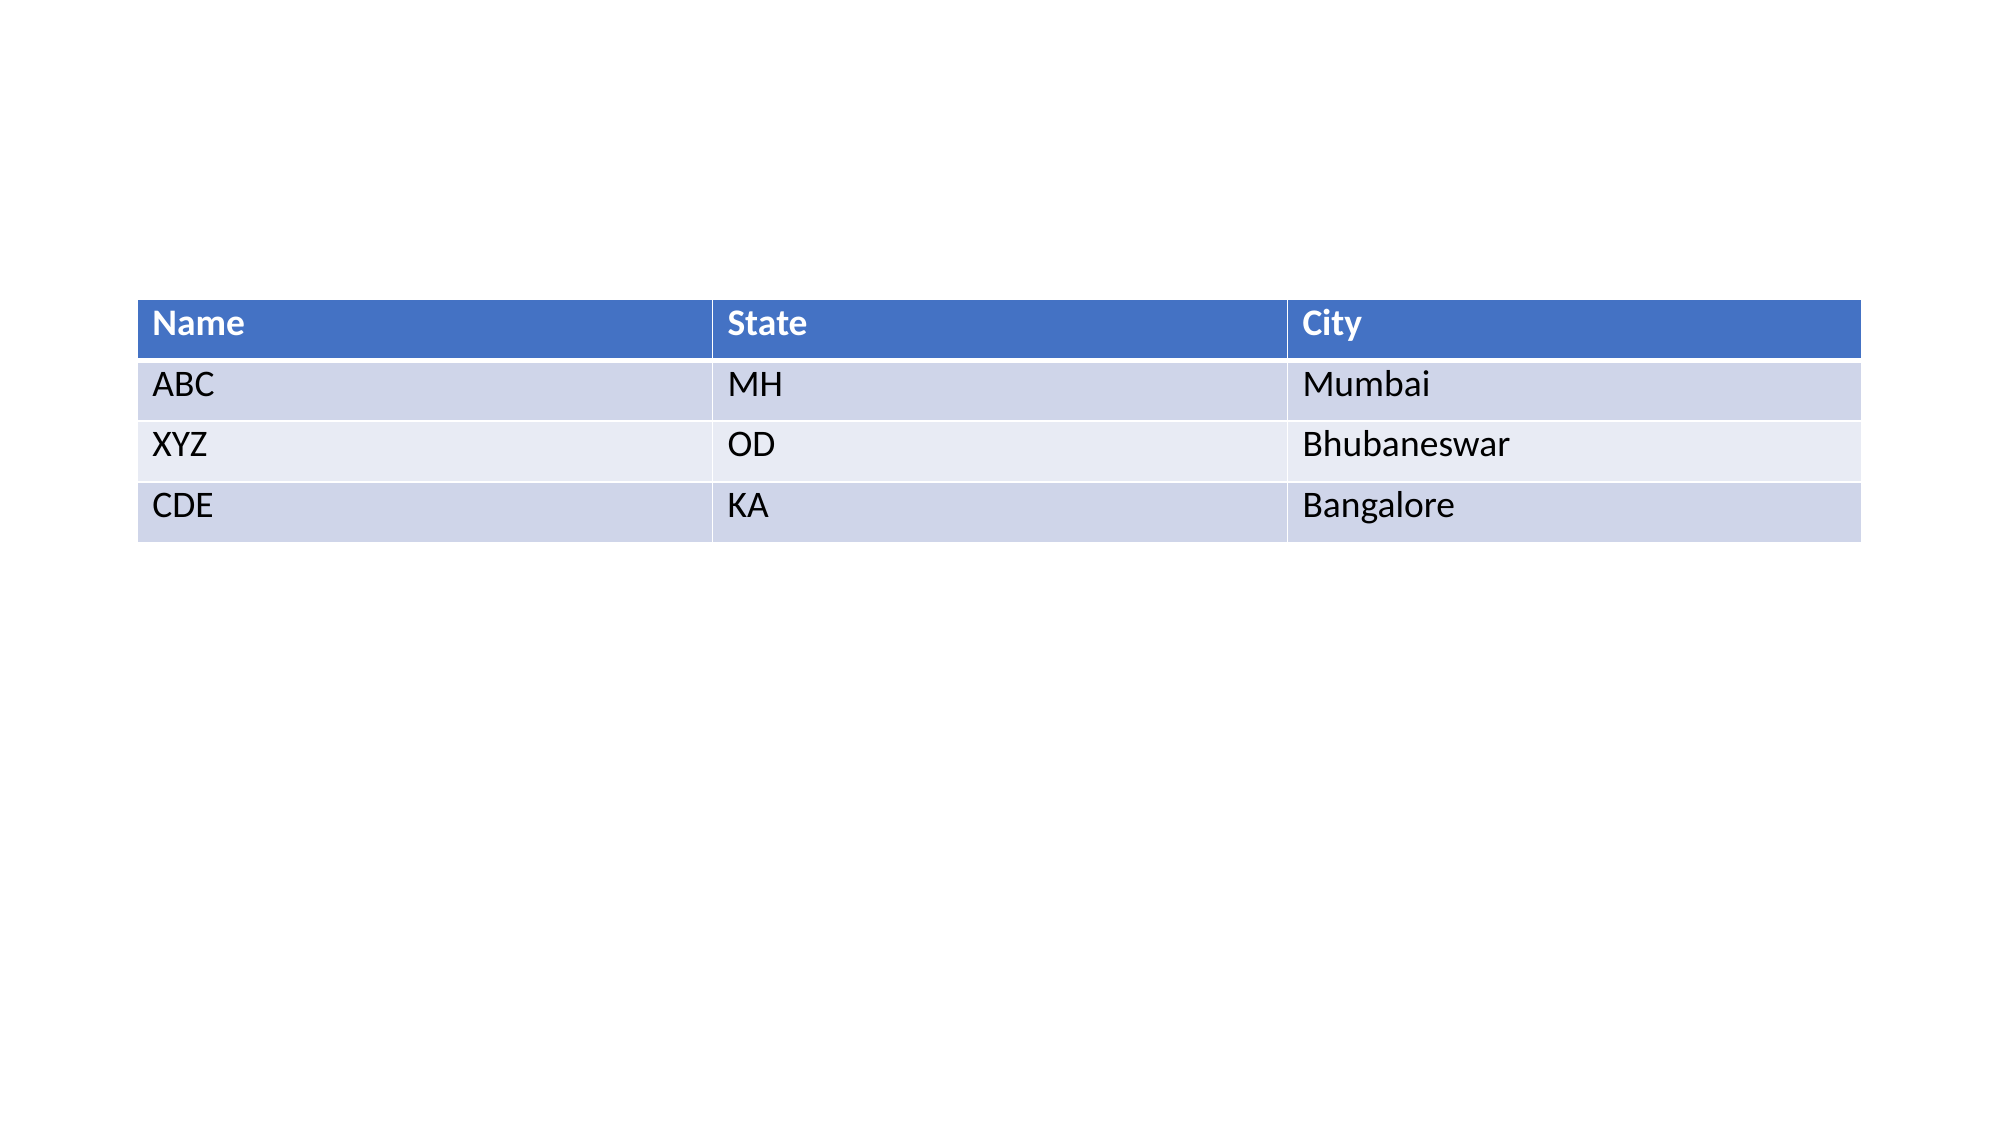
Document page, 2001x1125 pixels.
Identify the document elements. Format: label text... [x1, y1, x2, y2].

table_header City [1288, 300, 1861, 358]
table_cell KA [713, 483, 1287, 542]
table_cell OD [713, 422, 1287, 481]
table_cell ABC [138, 363, 712, 420]
table_cell MH [713, 363, 1287, 420]
table_cell Bangalore [1288, 483, 1861, 542]
table_header Name [138, 300, 712, 358]
table_cell CDE [138, 483, 712, 542]
table_cell Mumbai [1288, 363, 1861, 420]
table_cell XYZ [138, 422, 712, 481]
table_header State [713, 300, 1287, 358]
table_cell Bhubaneswar [1288, 422, 1861, 481]
